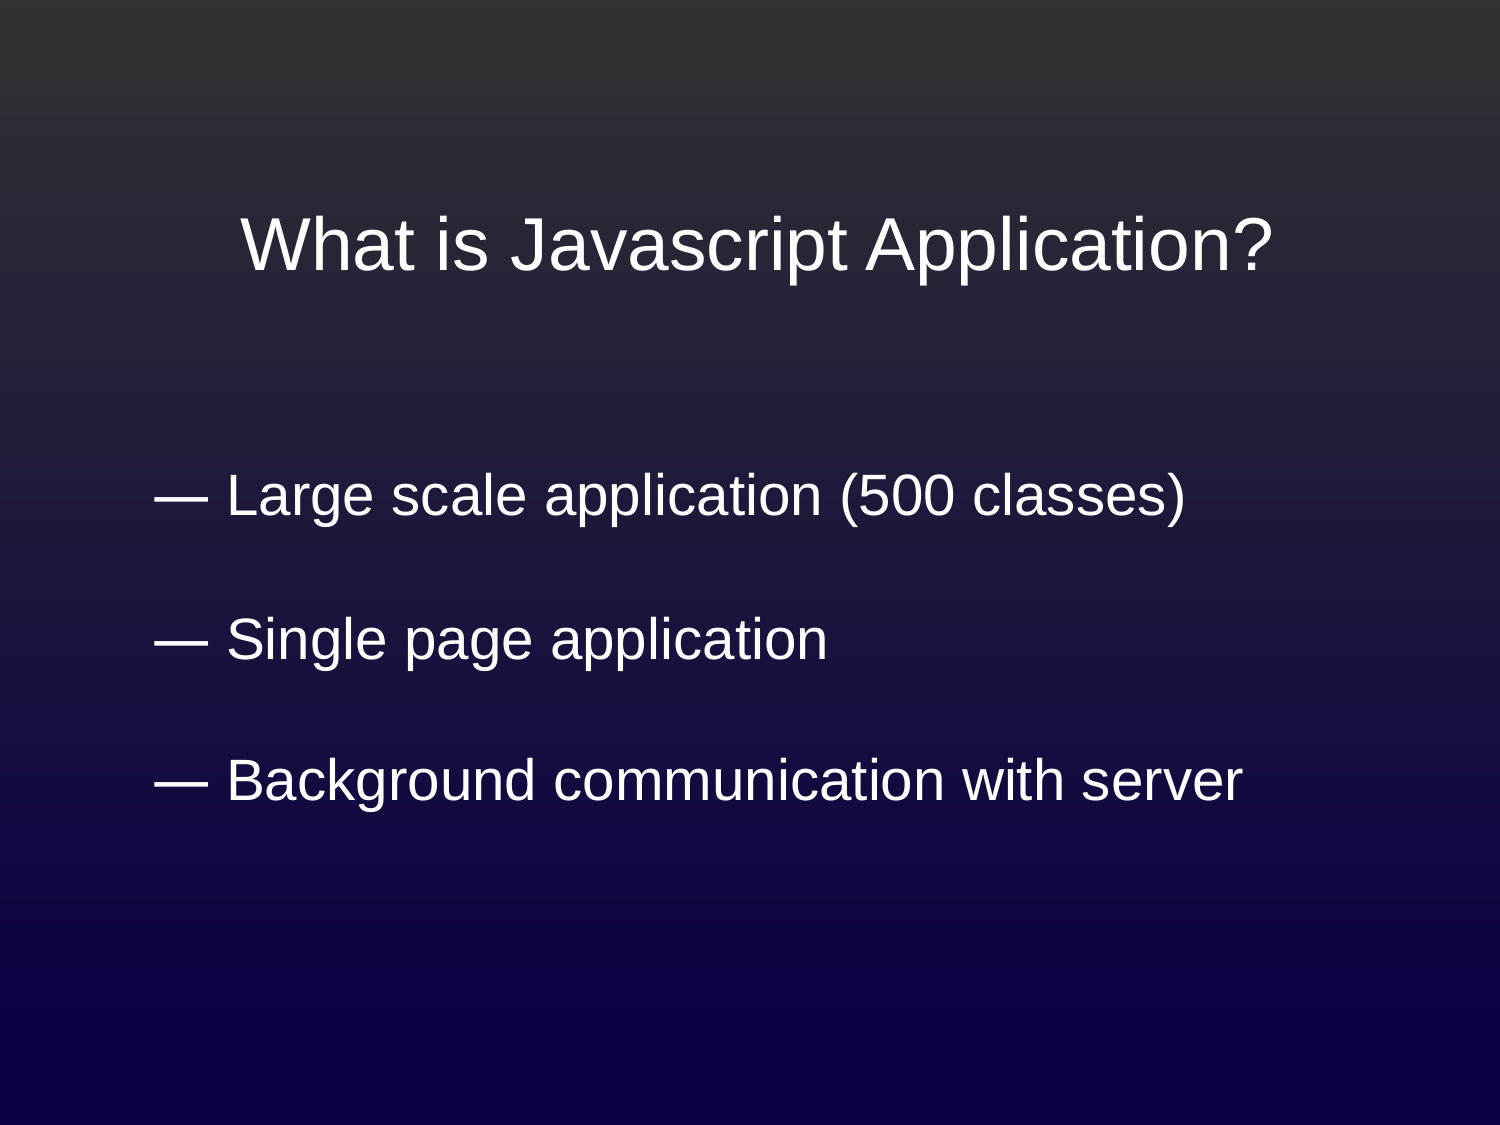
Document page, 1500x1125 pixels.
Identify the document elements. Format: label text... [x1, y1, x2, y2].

text_box ― Single page application [137, 593, 1388, 688]
text_box ― Background communication with server [137, 734, 1388, 829]
title What is Javascript Application? [225, 187, 1375, 325]
text_box ― Large scale application (500 classes) [137, 449, 1388, 544]
